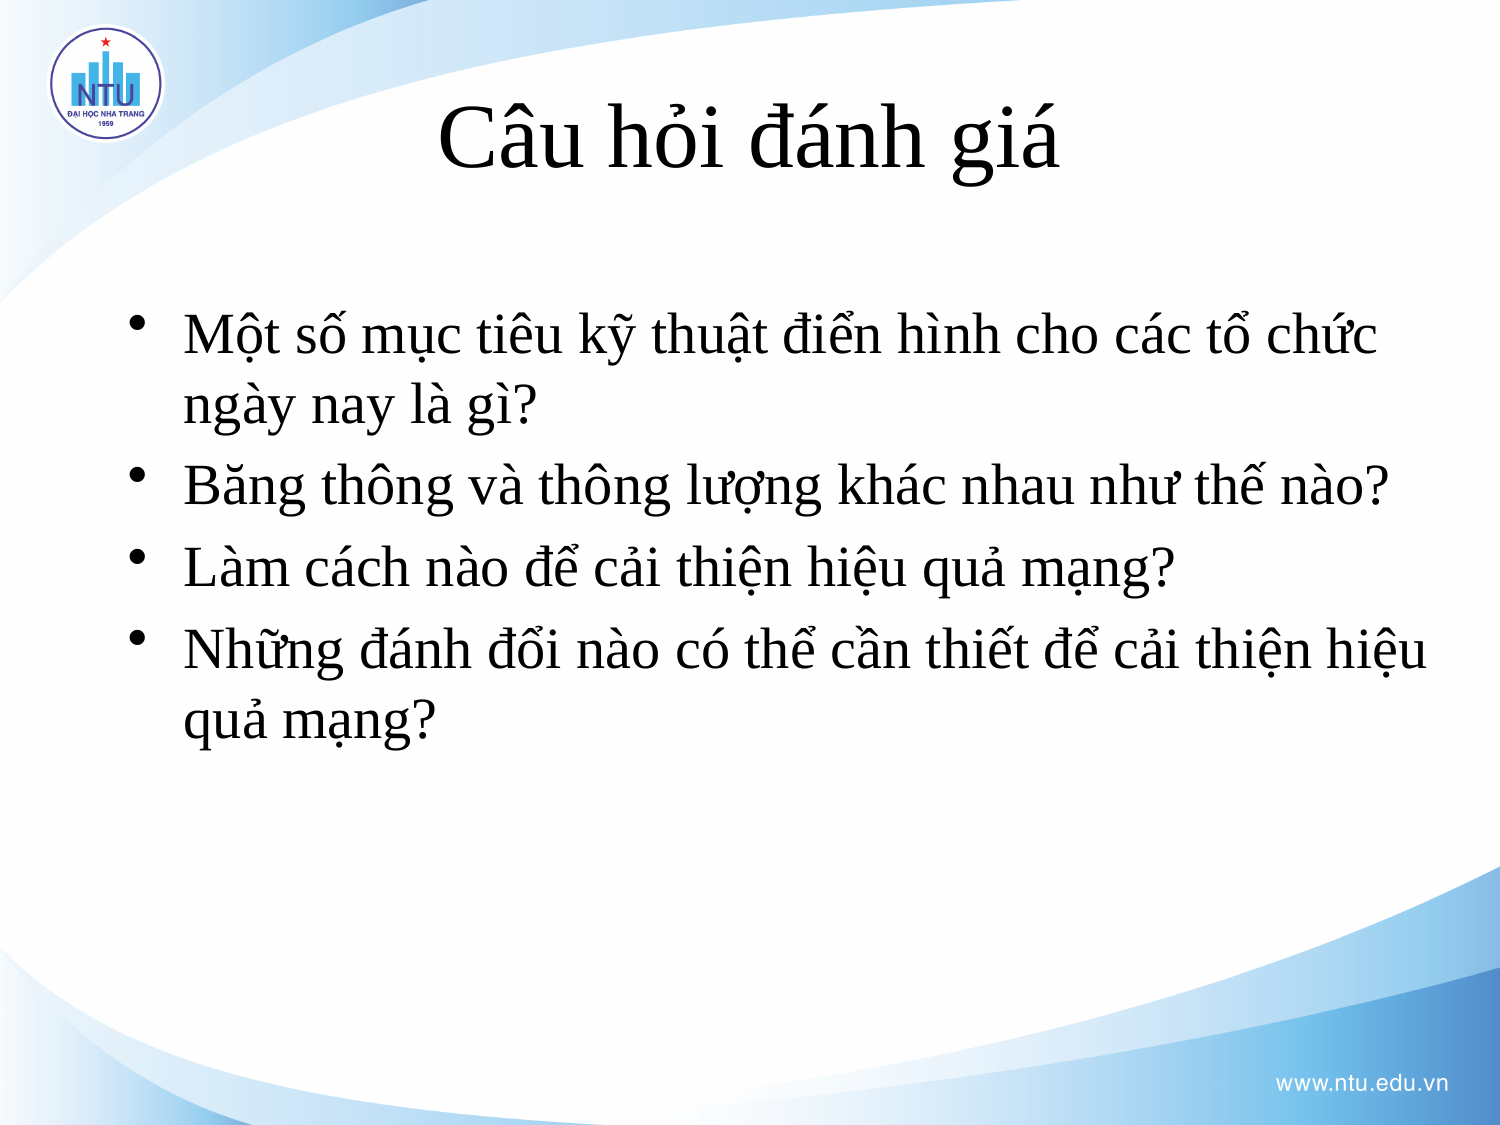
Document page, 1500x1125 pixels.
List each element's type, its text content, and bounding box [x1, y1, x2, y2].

title Câu hỏi đánh giá [112, 37, 1388, 225]
list Một số mục tiêu kỹ thuật điển hình cho các tổ chức ngày nay là gì? Băng thông và thông lượng khác nhau như thế nào? Làm cách nào để cải thiện hiệu quả mạng? Những đánh đổi nào có thể cần thiết để cải thiện hiệu quả mạng? [112, 287, 1450, 975]
picture [0, 0, 1500, 1125]
